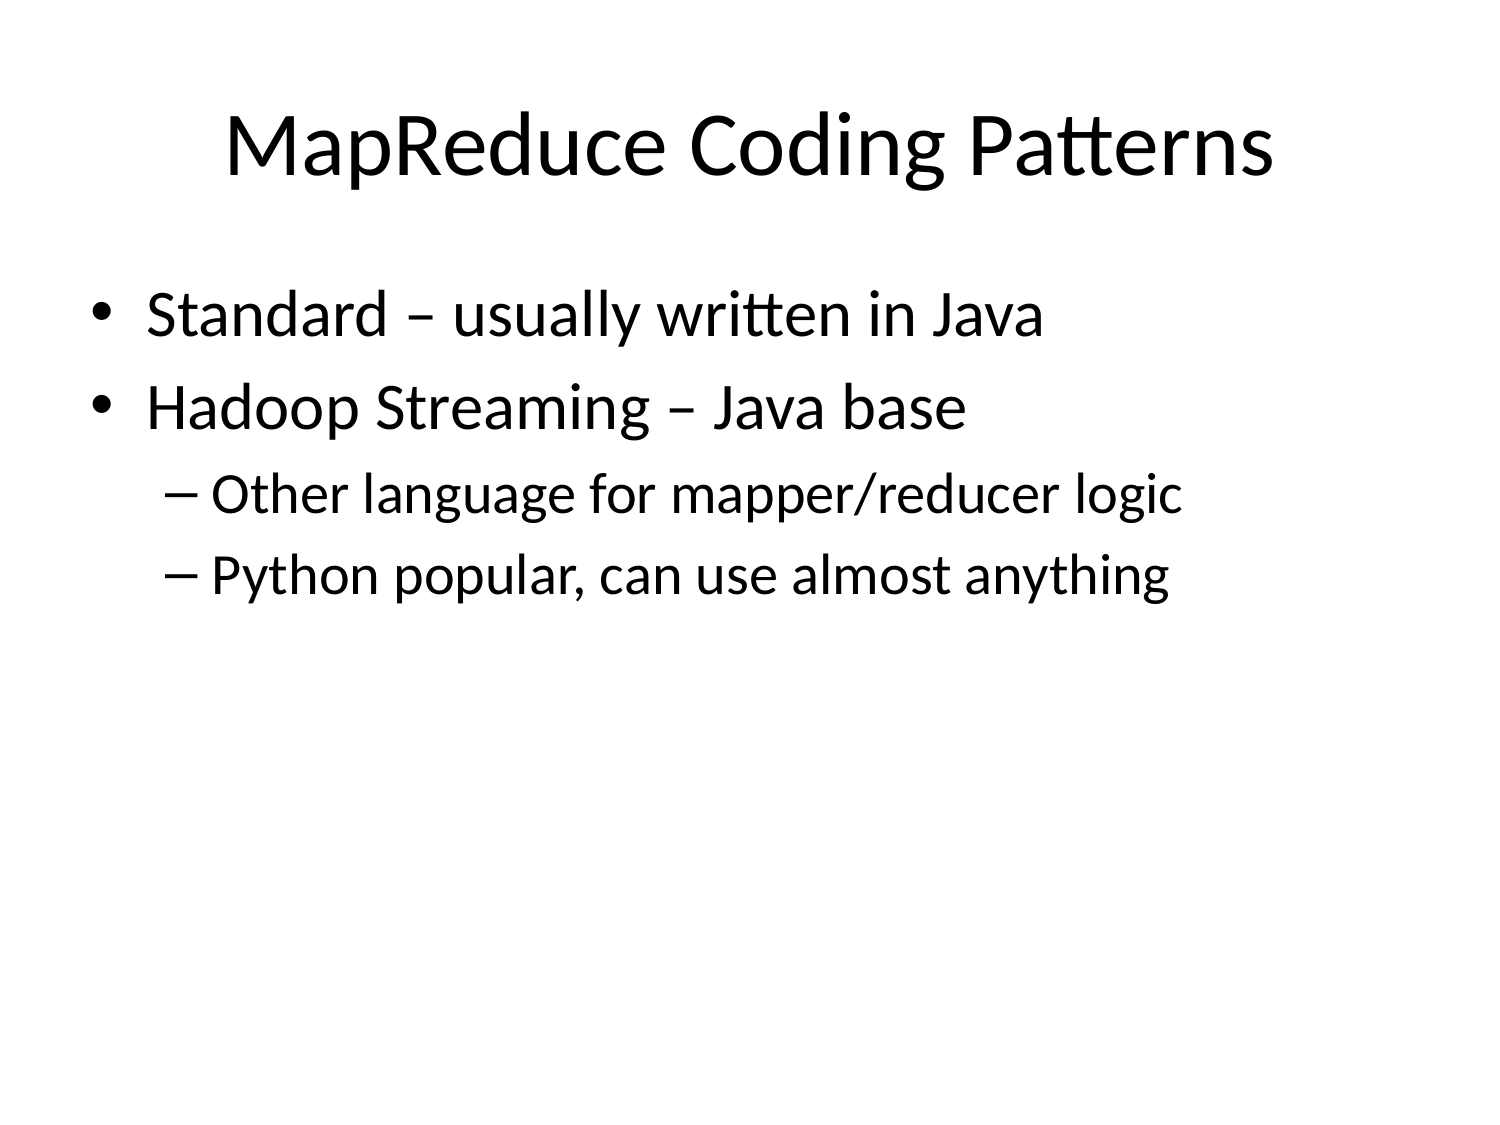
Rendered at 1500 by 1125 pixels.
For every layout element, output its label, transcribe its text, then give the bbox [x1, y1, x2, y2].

list Standard – usually written in Java Hadoop Streaming – Java base Other language for mapper/reducer logic Python popular, can use almost anything [75, 262, 1425, 1005]
title MapReduce Coding Patterns [75, 45, 1425, 233]
